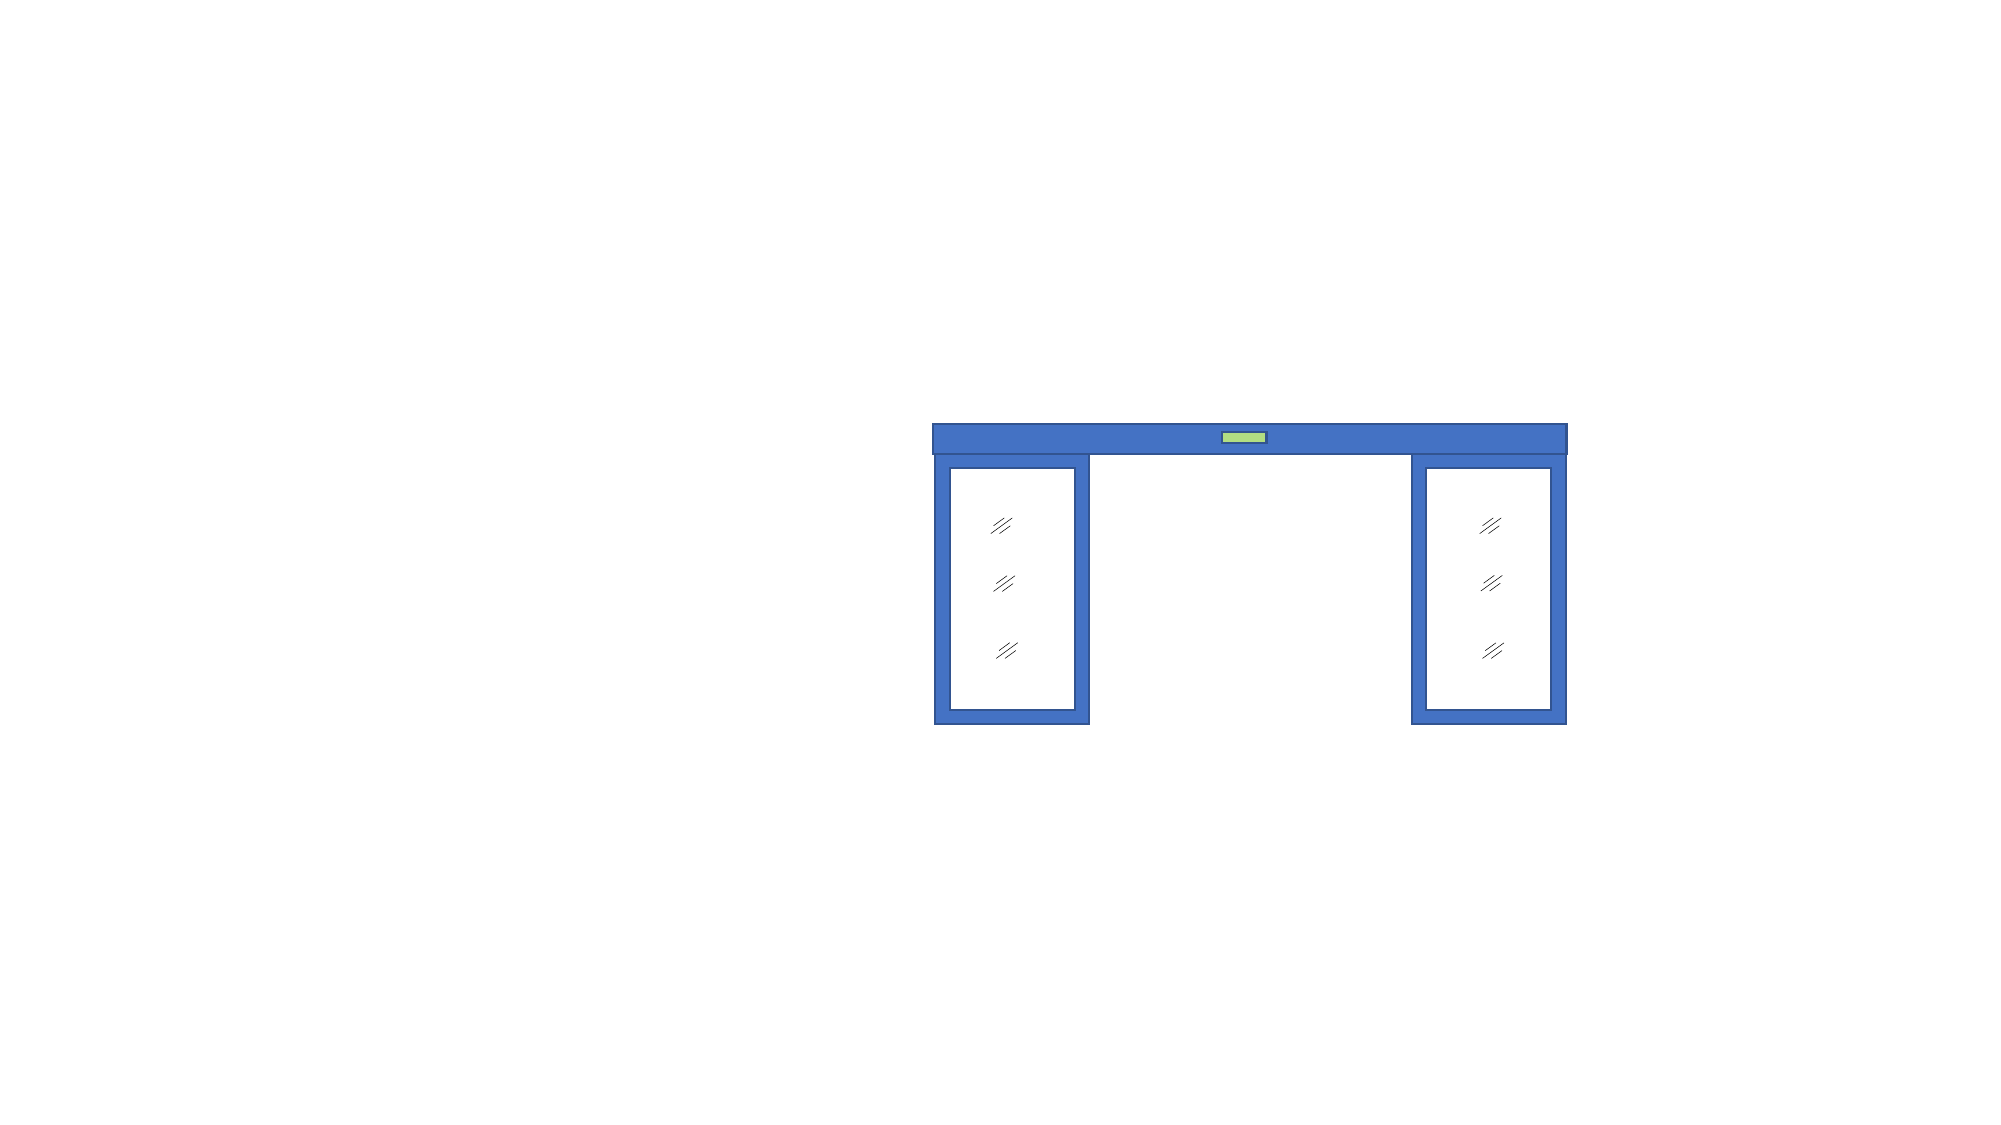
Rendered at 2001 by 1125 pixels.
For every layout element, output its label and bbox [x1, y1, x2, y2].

text_box [935, 454, 1090, 724]
text_box [1411, 454, 1566, 724]
text_box [932, 423, 1568, 455]
text_box [1221, 431, 1268, 444]
